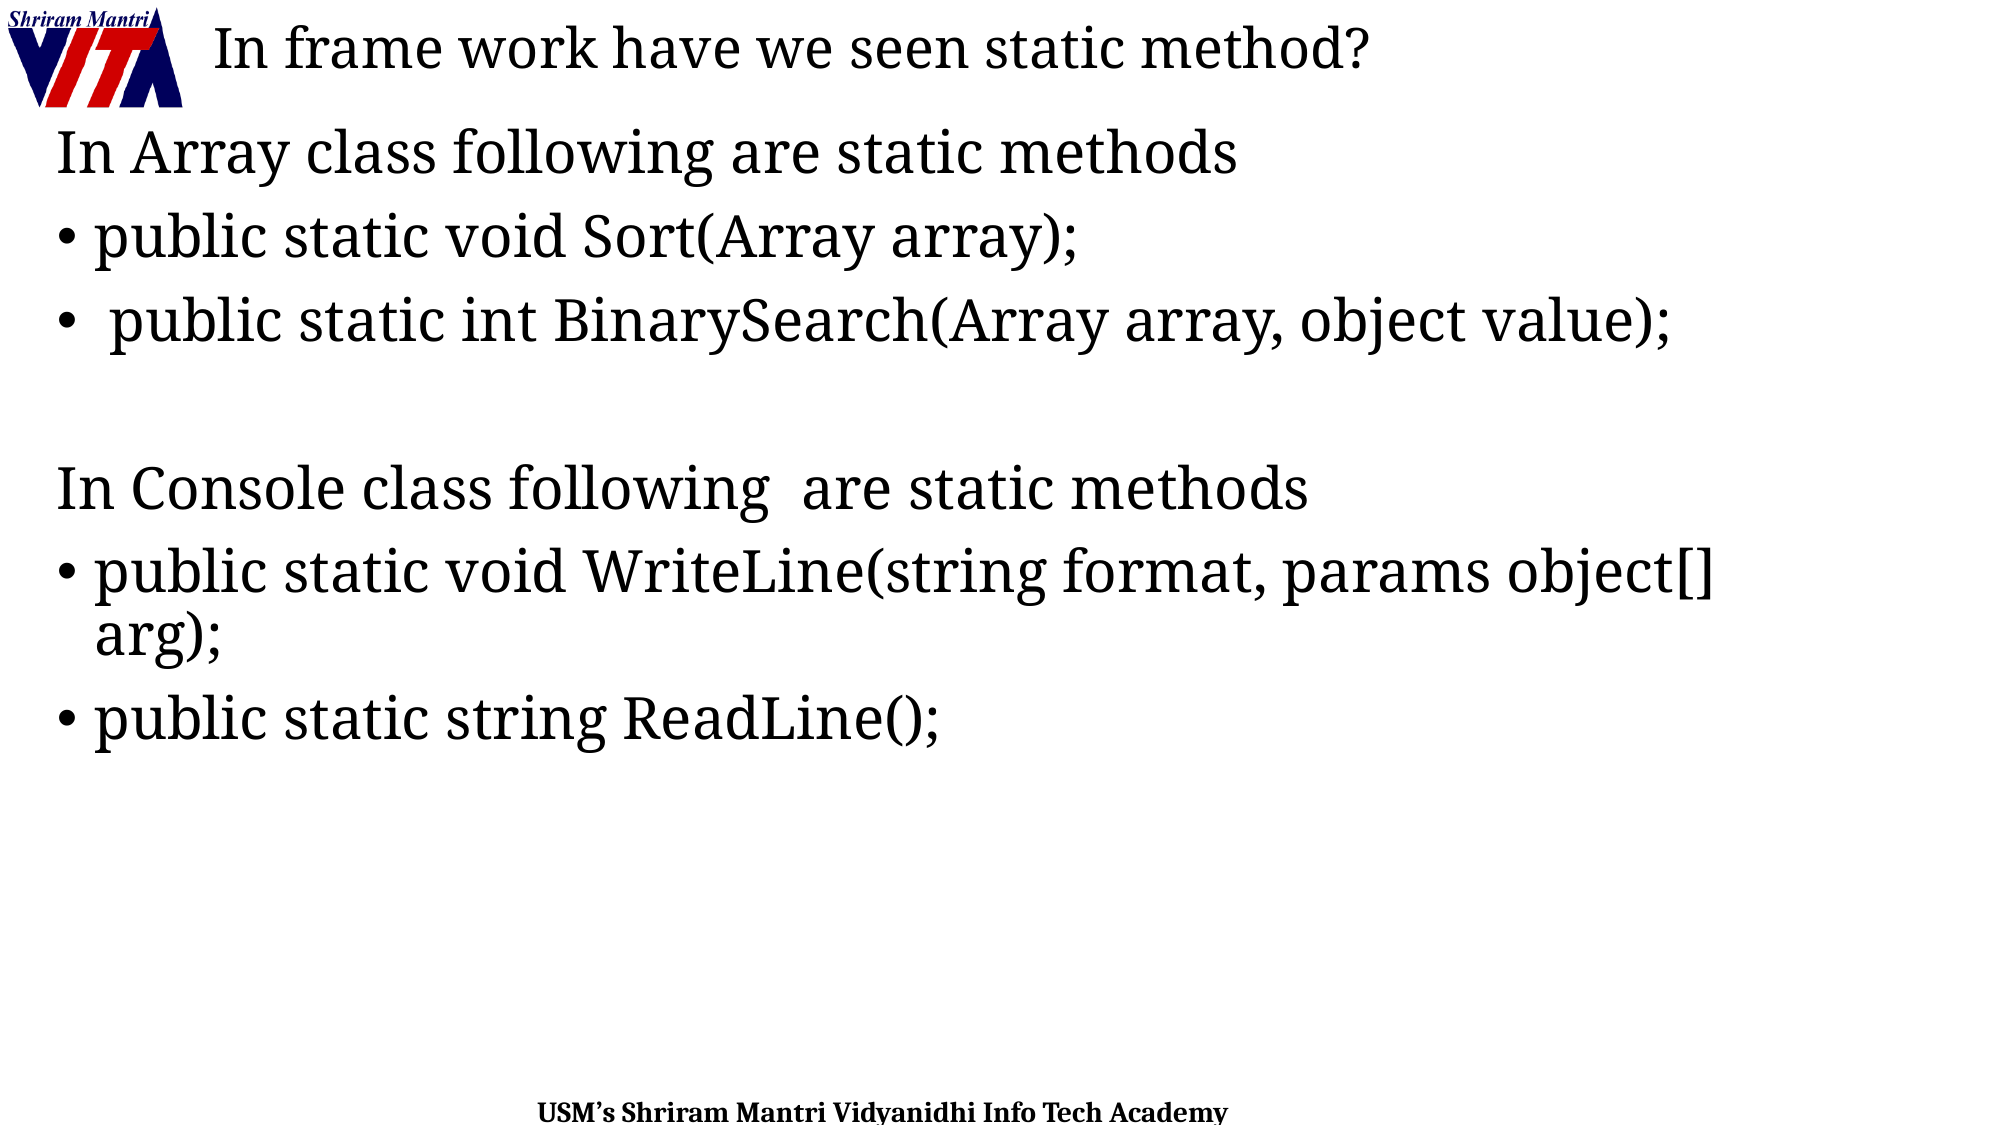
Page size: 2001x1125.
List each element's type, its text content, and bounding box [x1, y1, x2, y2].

title In frame work have we seen static method? [198, 11, 1863, 89]
picture [0, 0, 201, 128]
list In Array class following are static methods public static void Sort(Array array); public static int BinarySearch(Array array, object value); In Console class following are static methods public static void WriteLine(string format, params object[] arg); public static string ReadLine(); [41, 116, 1863, 1014]
